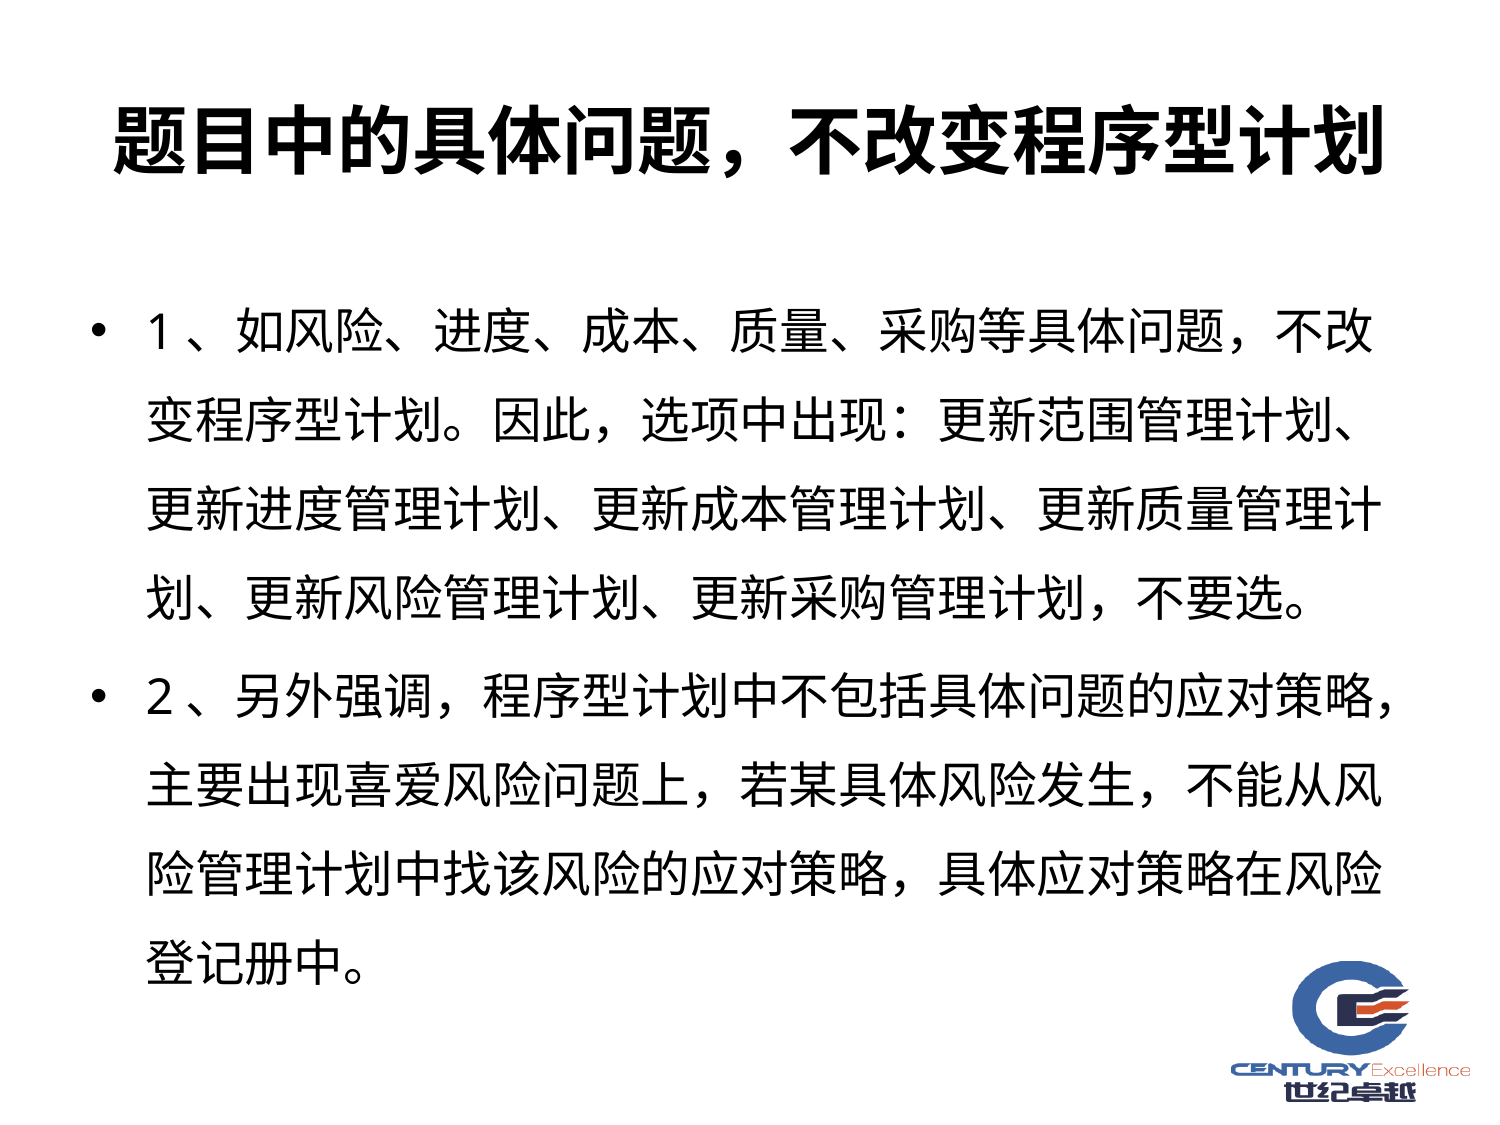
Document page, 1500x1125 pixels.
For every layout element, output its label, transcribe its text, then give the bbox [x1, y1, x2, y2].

picture [1230, 960, 1470, 1102]
title 题目中的具体问题，不改变程序型计划 [75, 45, 1425, 233]
list 1、如风险、进度、成本、质量、采购等具体问题，不改变程序型计划。因此，选项中出现：更新范围管理计划、更新进度管理计划、更新成本管理计划、更新质量管理计划、更新风险管理计划、更新采购管理计划，不要选。 2、另外强调，程序型计划中不包括具体问题的应对策略，主要出现喜爱风险问题上，若某具体风险发生，不能从风险管理计划中找该风险的应对策略，具体应对策略在风险登记册中。 [75, 262, 1425, 1005]
